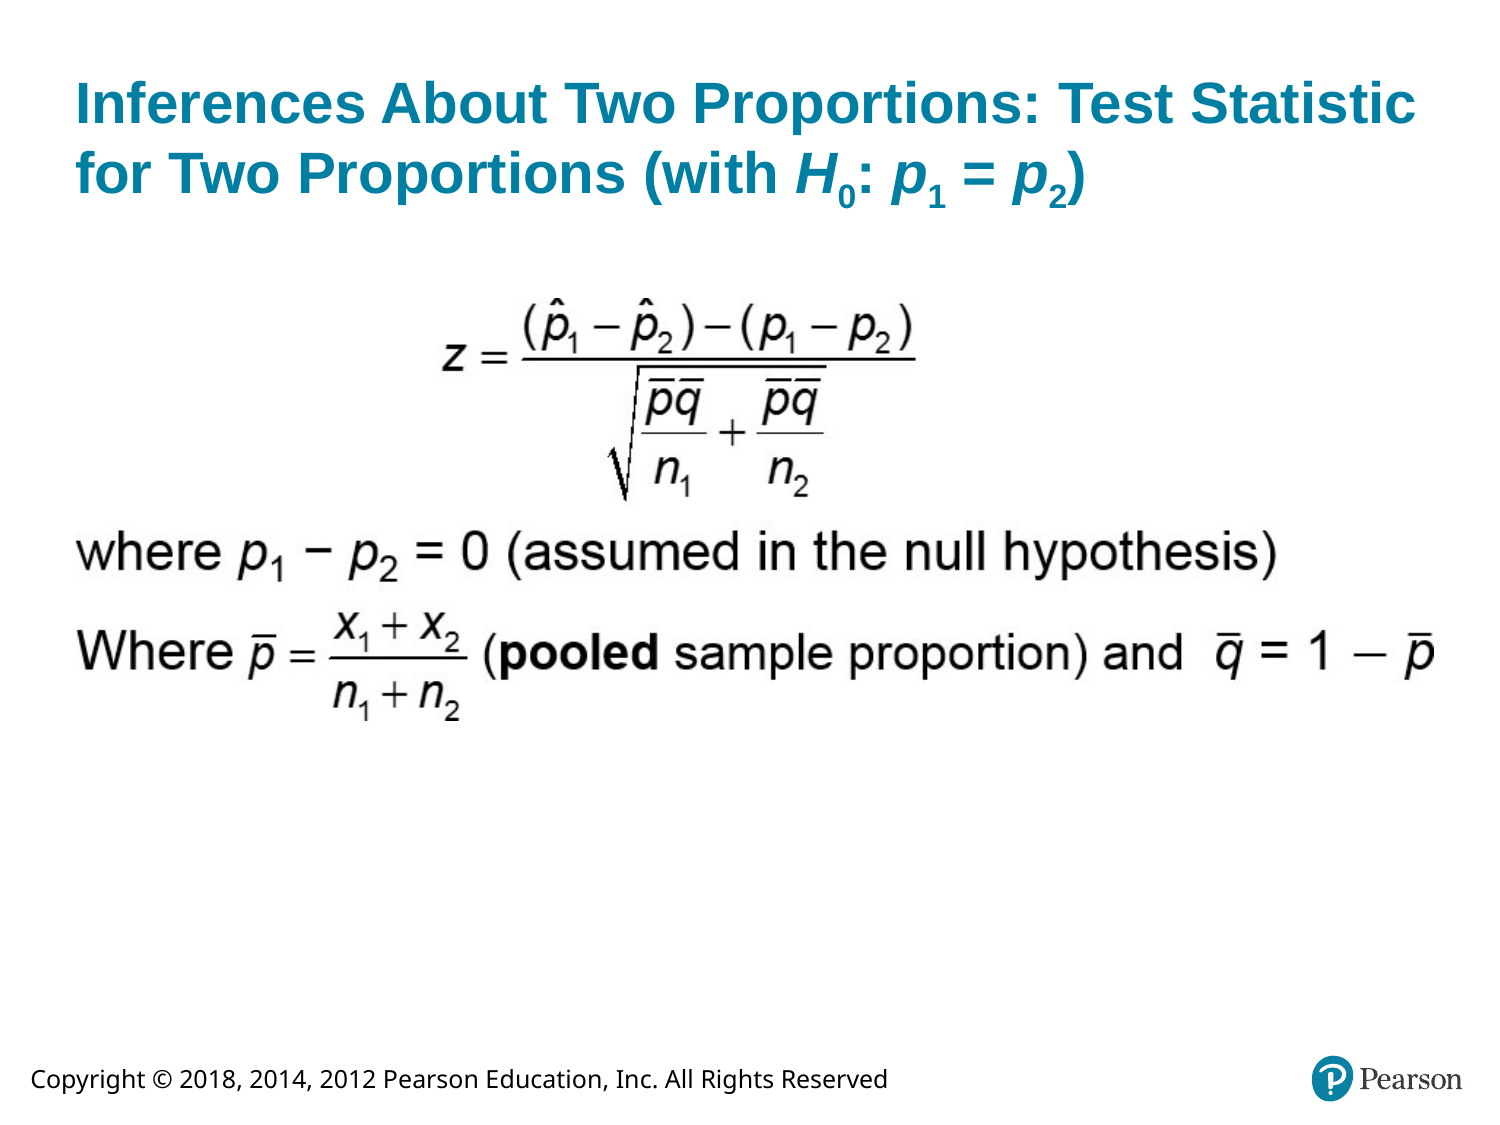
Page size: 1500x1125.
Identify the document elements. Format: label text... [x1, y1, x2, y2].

picture [75, 298, 1434, 721]
title Inferences About Two Proportions: Test Statistic for Two Proportions (with H0: p1 = p2) [75, 35, 1425, 216]
